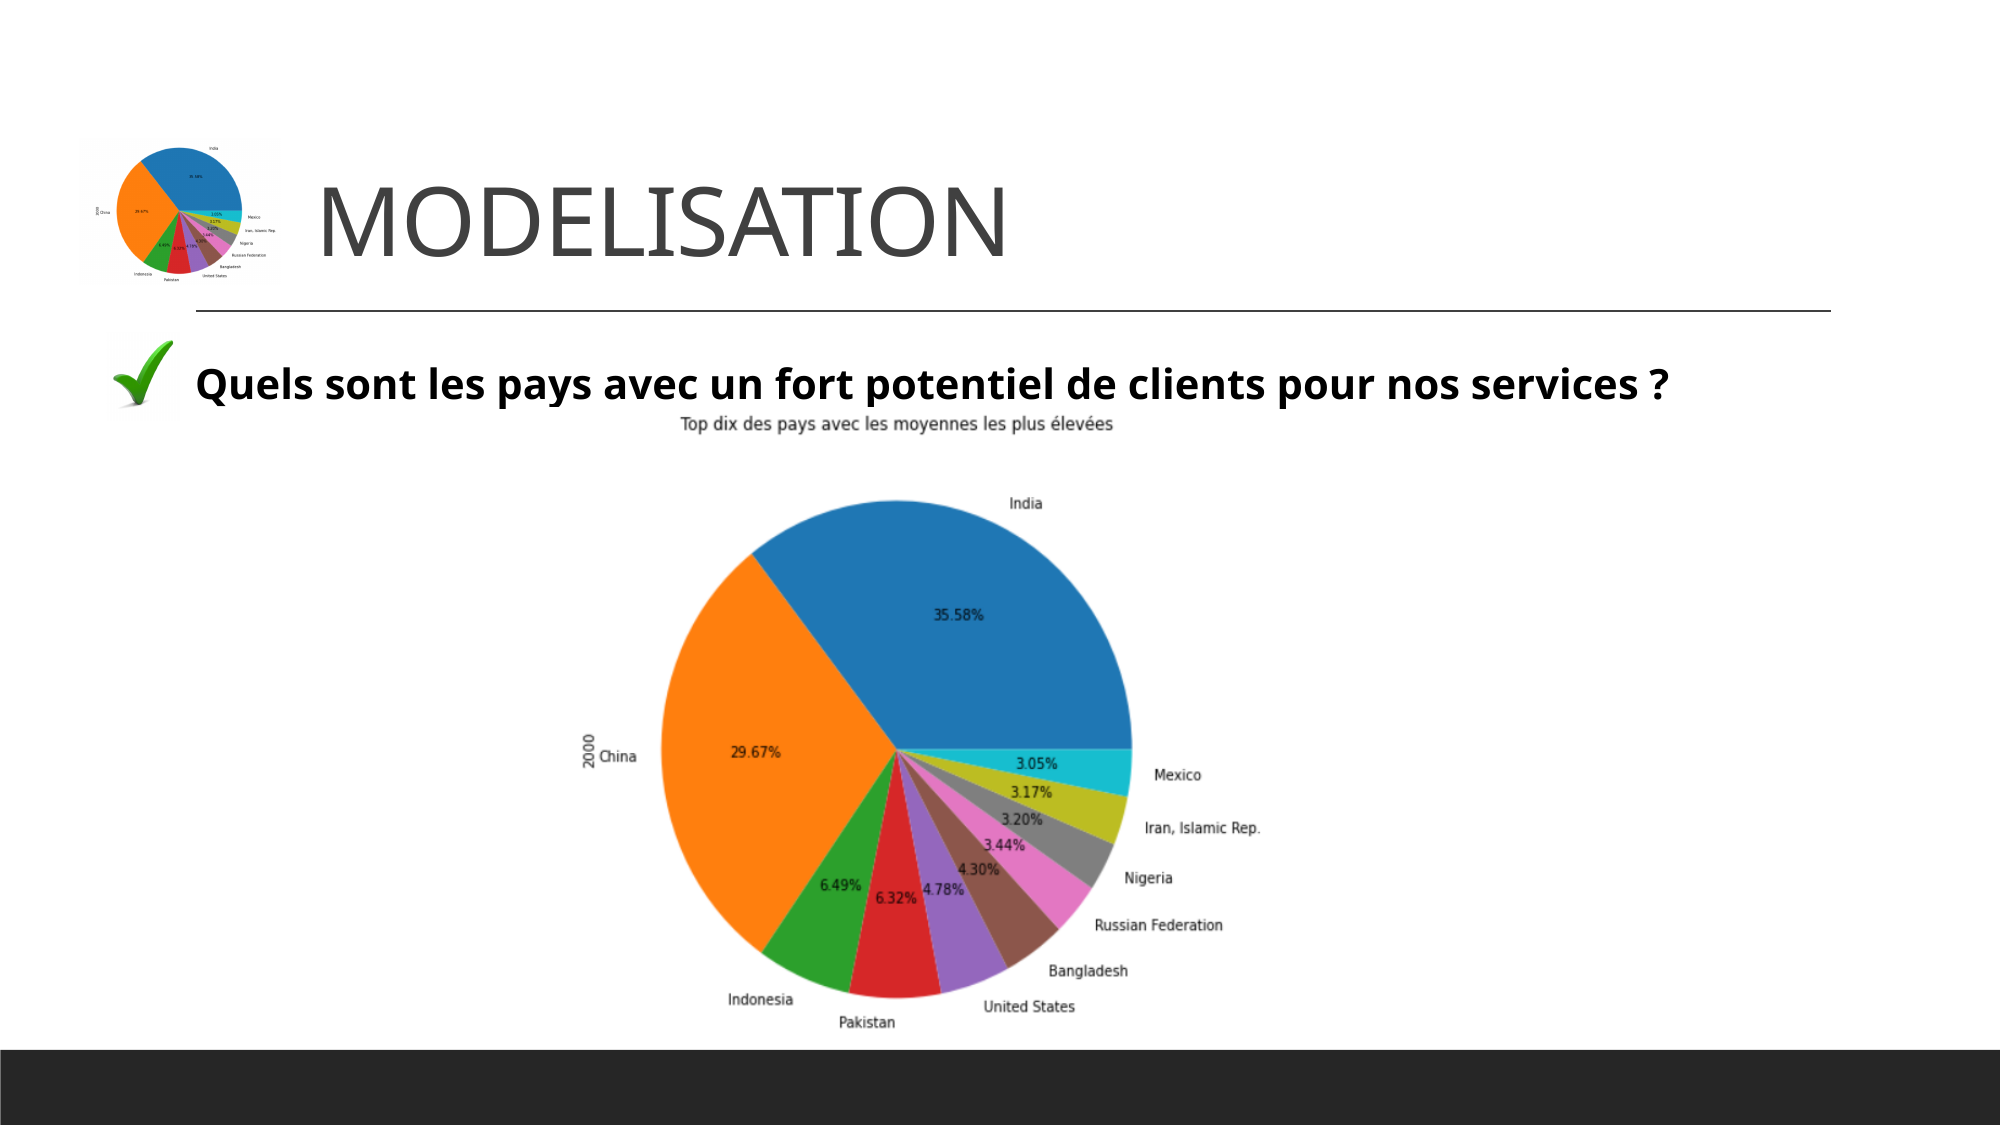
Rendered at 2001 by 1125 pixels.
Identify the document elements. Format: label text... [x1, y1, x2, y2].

picture [106, 332, 181, 421]
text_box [78, 138, 282, 286]
list Quels sont les pays avec un fort potentiel de clients pour nos services ? [180, 345, 1830, 963]
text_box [511, 406, 1276, 1049]
title MODELISATION [180, 47, 1830, 285]
